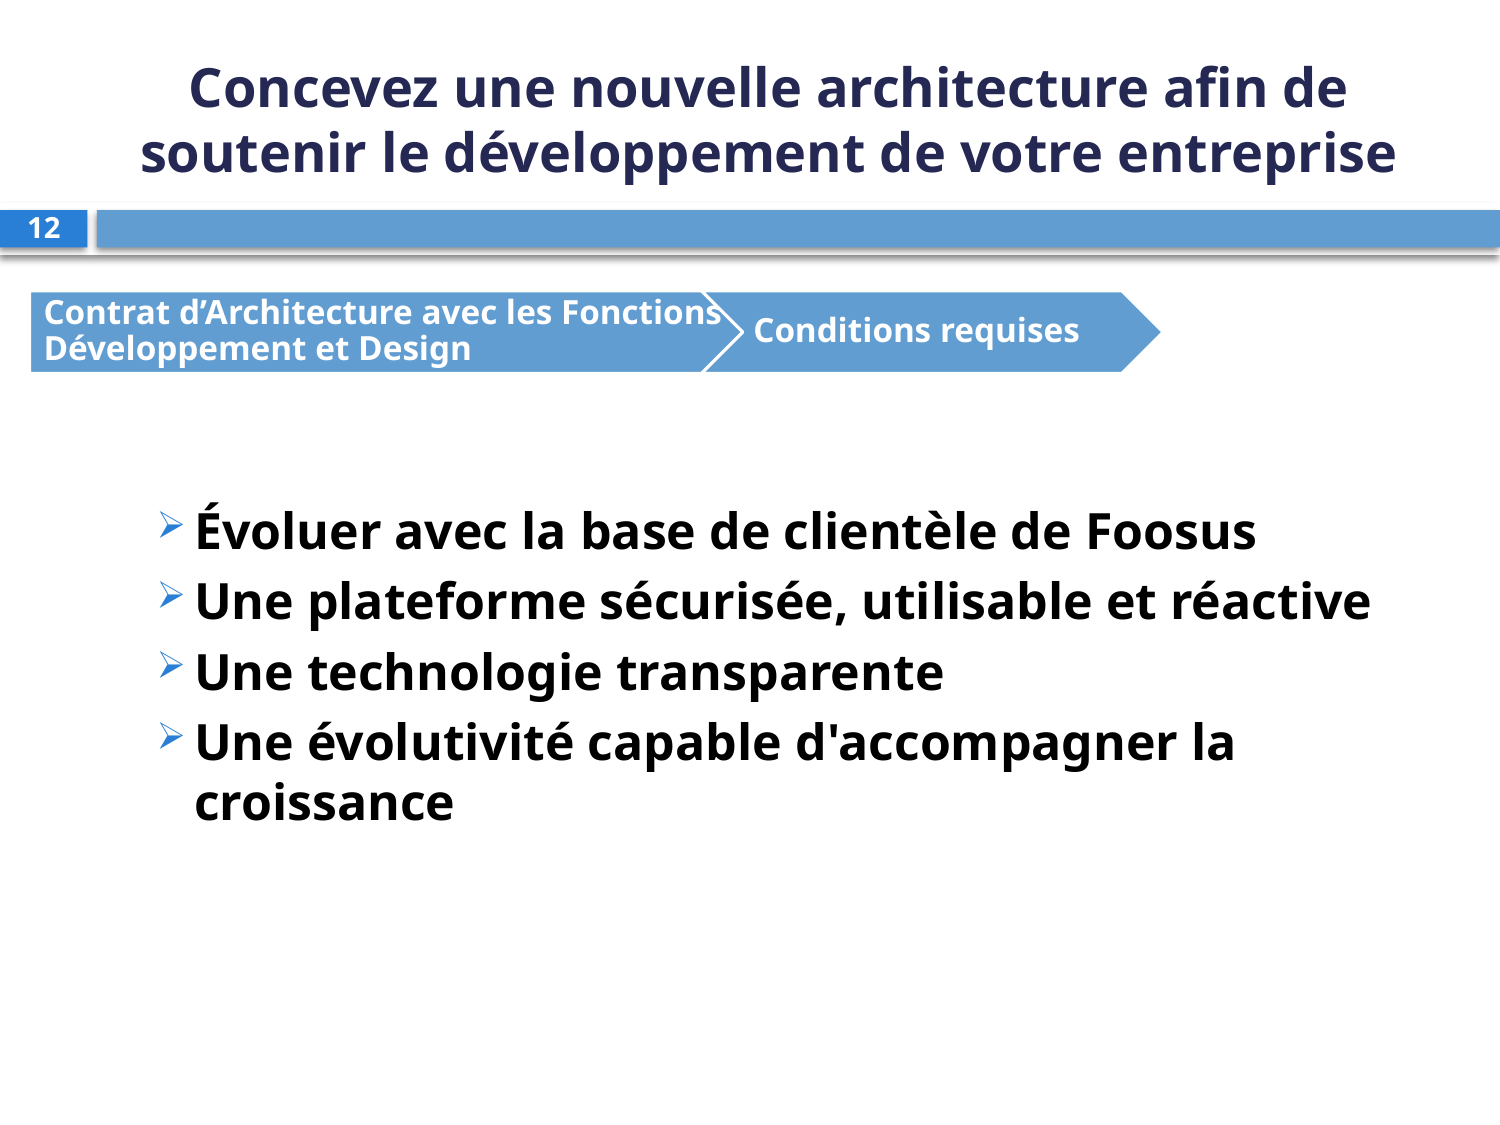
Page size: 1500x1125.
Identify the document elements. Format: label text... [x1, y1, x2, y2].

title Concevez une nouvelle architecture afin de soutenir le développement de votre entreprise [100, 37, 1438, 200]
list Évoluer avec la base de clientèle de Foosus Une plateforme sécurisée, utilisable et réactive Une technologie transparente Une évolutivité capable d'accompagner la croissance [29, 262, 1471, 1000]
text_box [29, 290, 1164, 374]
slide_number 12 [0, 208, 88, 249]
